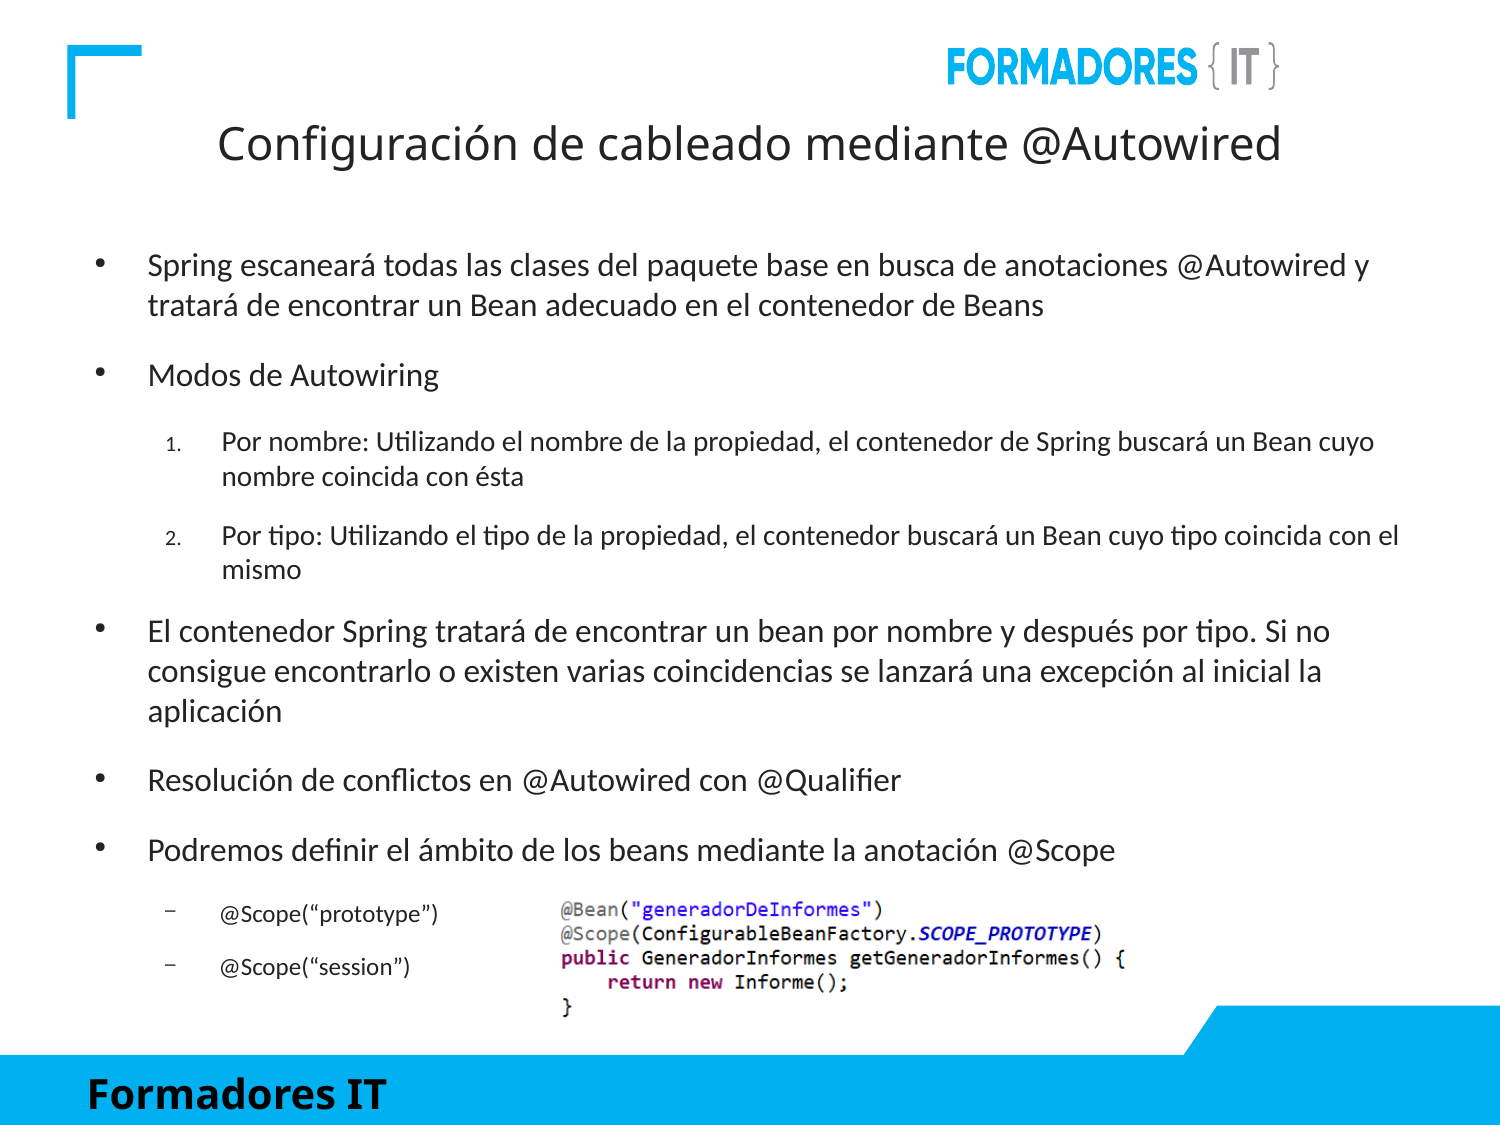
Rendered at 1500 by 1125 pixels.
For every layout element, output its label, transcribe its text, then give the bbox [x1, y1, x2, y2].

title Configuración de cableado mediante @Autowired [76, 113, 1424, 184]
picture [948, 42, 1279, 90]
picture [537, 893, 1142, 1035]
list Spring escaneará todas las clases del paquete base en busca de anotaciones @Autowired y tratará de encontrar un Bean adecuado en el contenedor de Beans Modos de Autowiring Por nombre: Utilizando el nombre de la propiedad, el contenedor de Spring buscará un Bean cuyo nombre coincida con ésta Por tipo: Utilizando el tipo de la propiedad, el contenedor buscará un Bean cuyo tipo coincida con el mismo El contenedor Spring tratará de encontrar un bean por nombre y después por tipo. Si no consigue encontrarlo o existen varias coincidencias se lanzará una excepción al inicial la aplicación Resolución de conflictos en @Autowired con @Qualifier Podremos definir el ámbito de los beans mediante la anotación @Scope @Scope(“prototype”) @Scope(“session”) [76, 243, 1427, 988]
